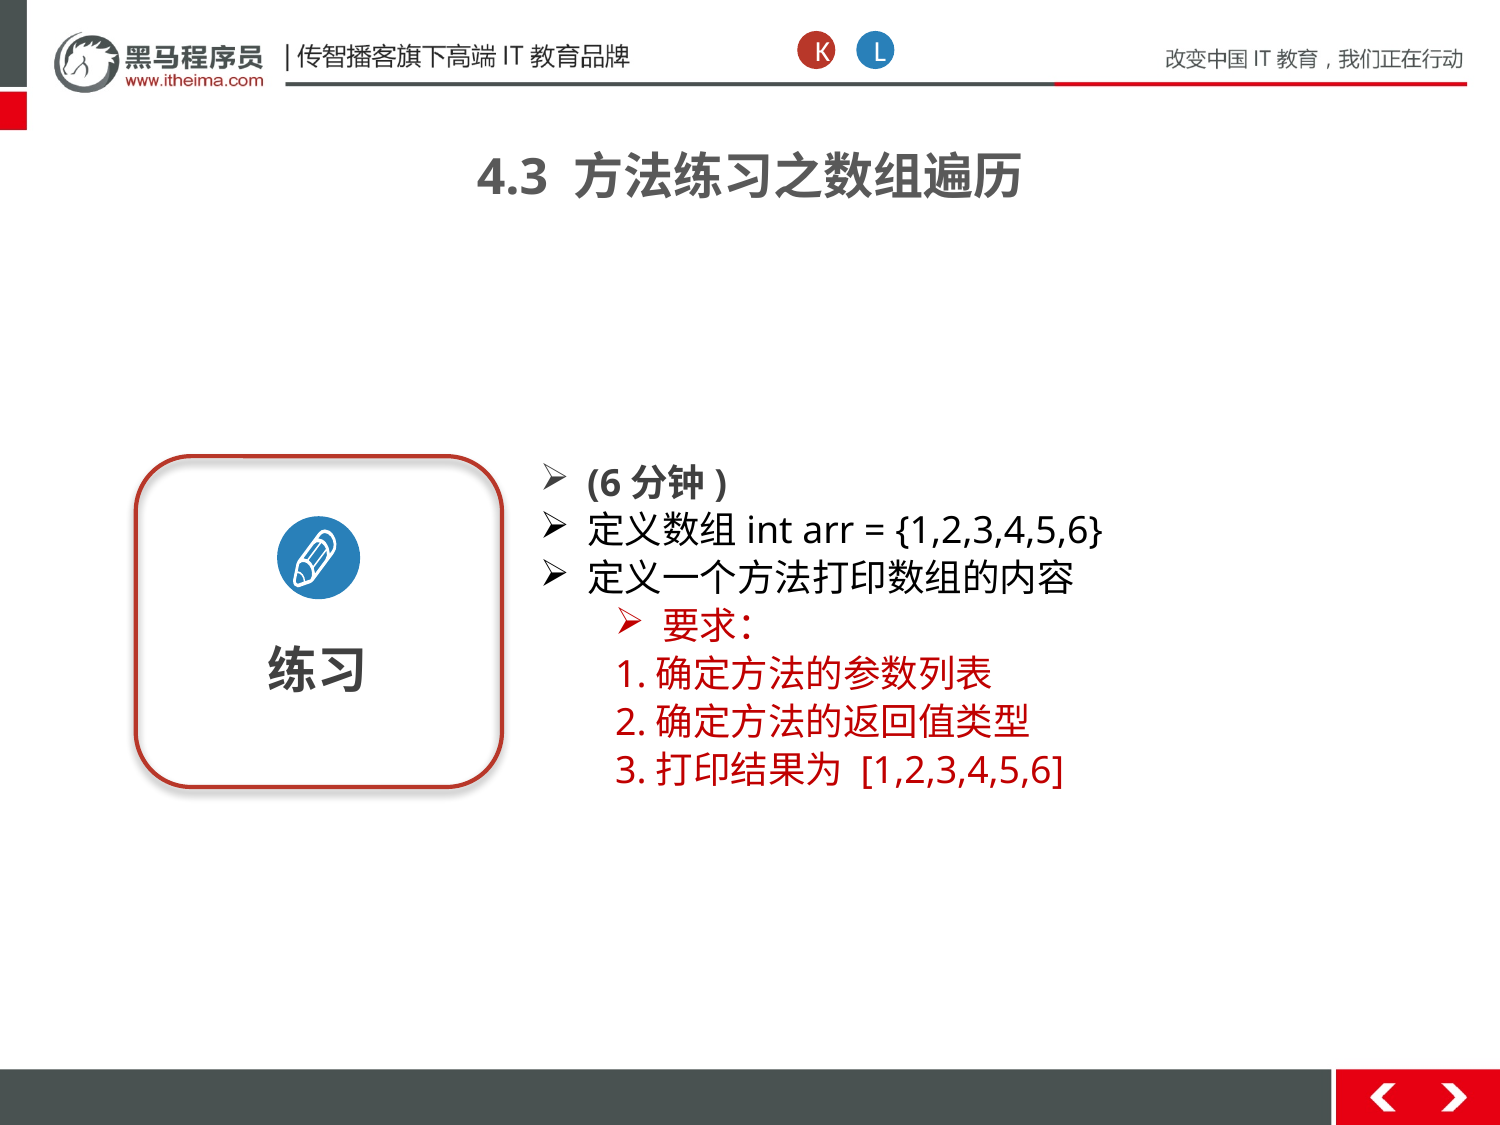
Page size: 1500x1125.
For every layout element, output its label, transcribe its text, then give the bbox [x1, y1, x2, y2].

text_box K [795, 28, 838, 72]
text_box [135, 455, 503, 788]
text_box L [854, 28, 897, 72]
picture [0, 0, 1500, 137]
picture [0, 209, 1500, 1125]
text_box 4.3 方法练习之数组遍历 [0, 137, 1500, 209]
text_box (6分钟) 定义数组int arr = {1,2,3,4,5,6} 定义一个方法打印数组的内容 要求： 1.确定方法的参数列表 2.确定方法的返回值类型 3.打印结果为 [1,2,3,4,5,6] [525, 456, 1477, 800]
